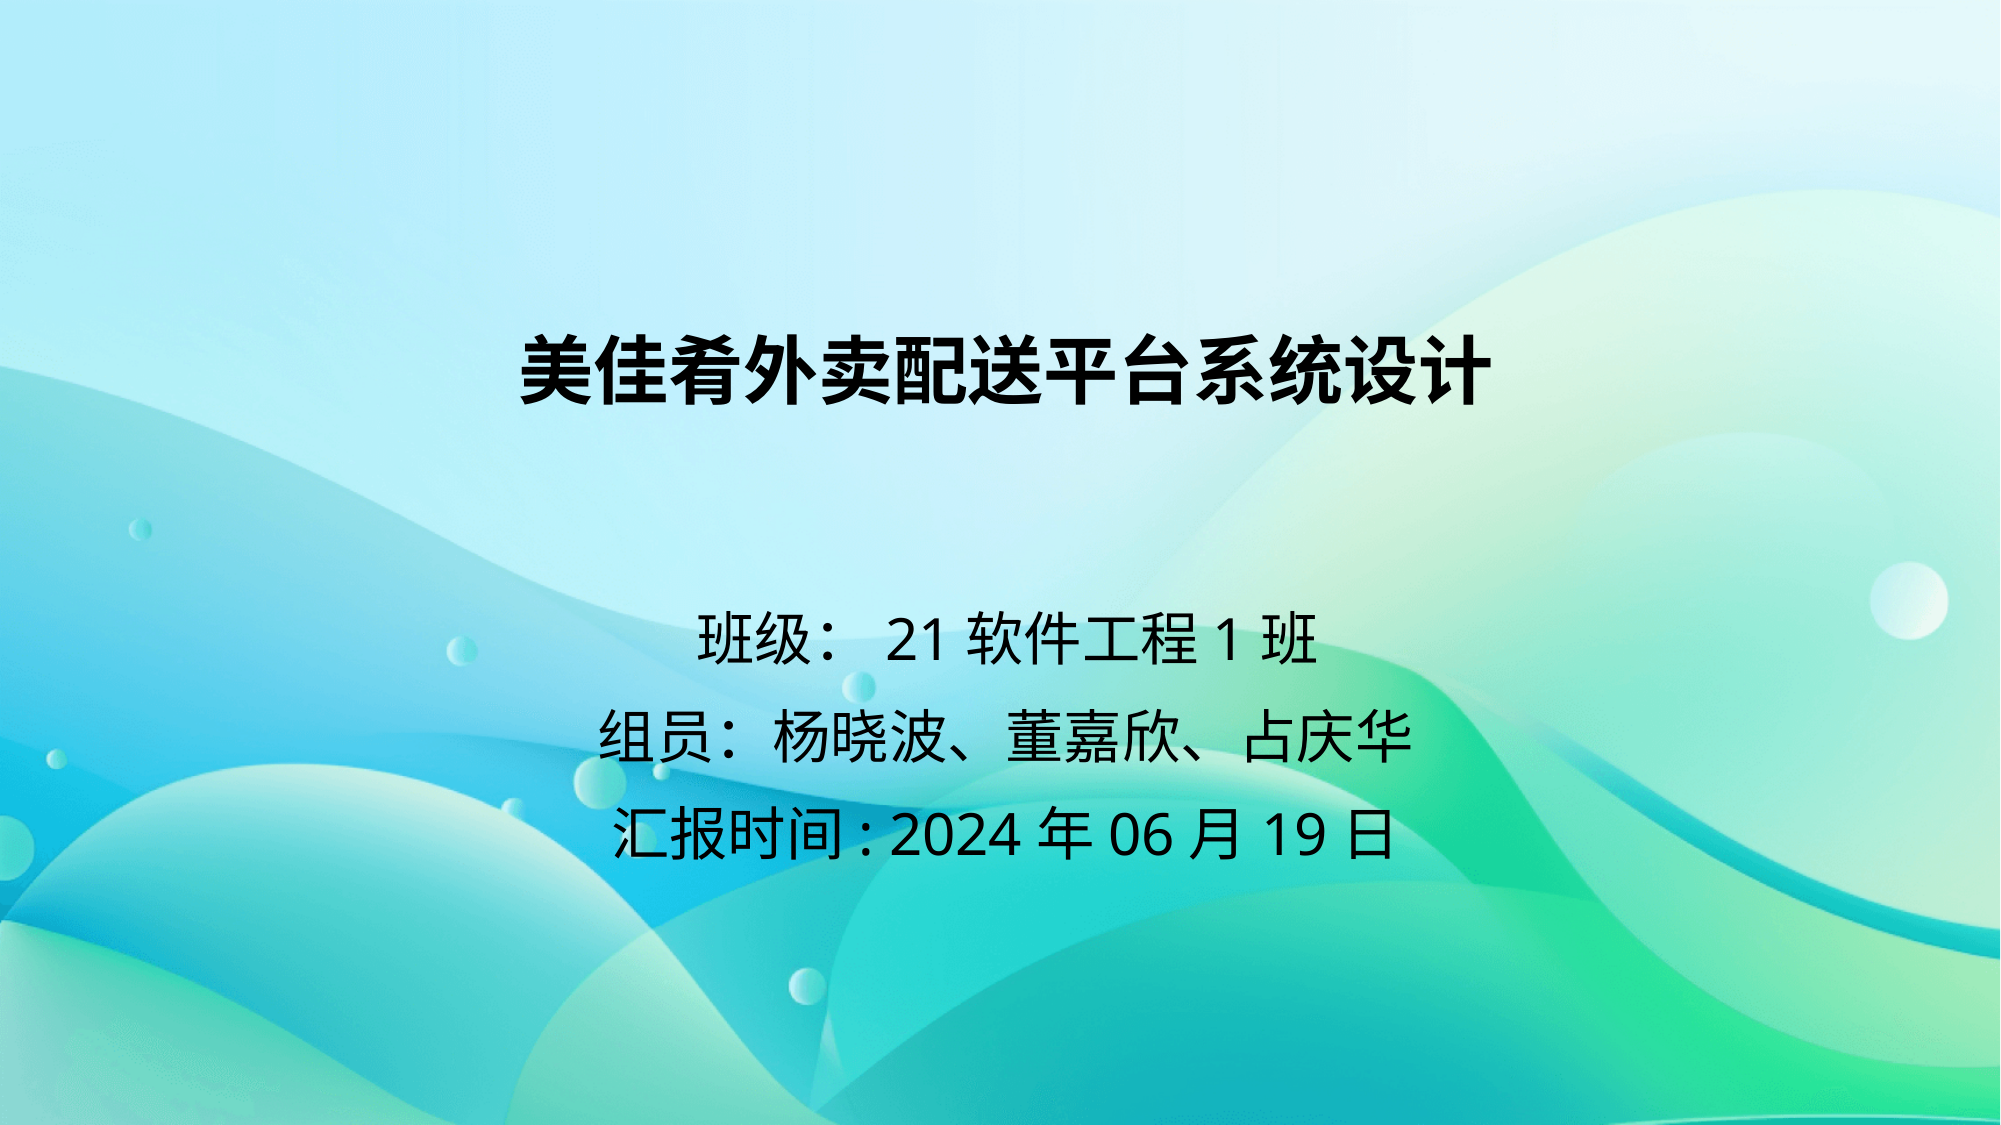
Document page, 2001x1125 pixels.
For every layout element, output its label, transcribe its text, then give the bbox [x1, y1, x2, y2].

picture [0, 0, 2001, 1125]
text_box 美佳肴外卖配送平台系统设计 [98, 269, 1913, 423]
text_box 班级：21软件工程1班 [100, 558, 1915, 681]
text_box 汇报时间: 2024年06月19日 [98, 753, 1913, 877]
text_box [100, 507, 1911, 511]
text_box 组员：杨晓波、董嘉欣、占庆华 [98, 655, 1913, 753]
